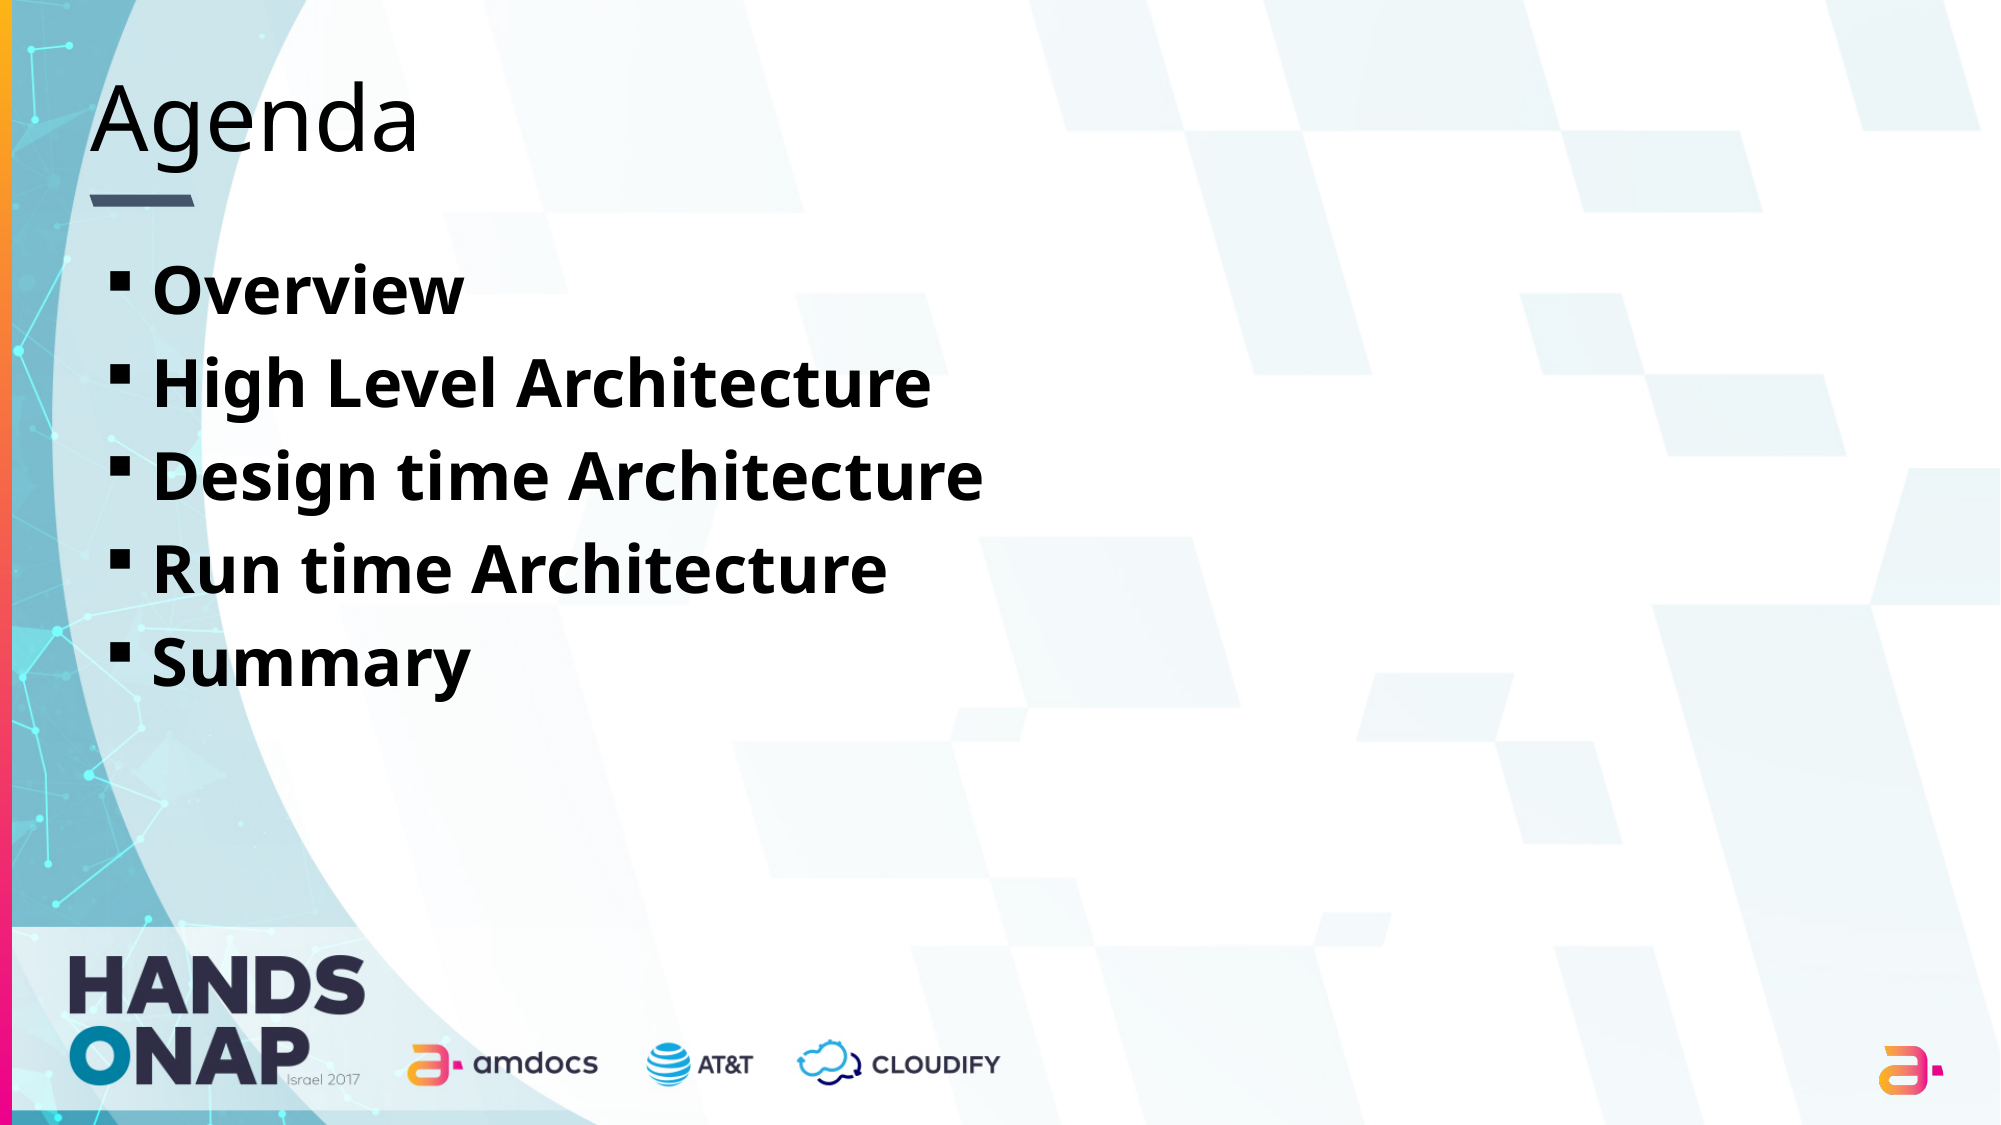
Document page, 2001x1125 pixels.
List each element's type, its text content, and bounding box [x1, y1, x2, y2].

picture [12, 0, 2001, 1125]
title Agenda [75, 12, 1801, 230]
list Overview High Level Architecture Design time Architecture Run time Architecture Summary [89, 249, 1481, 810]
